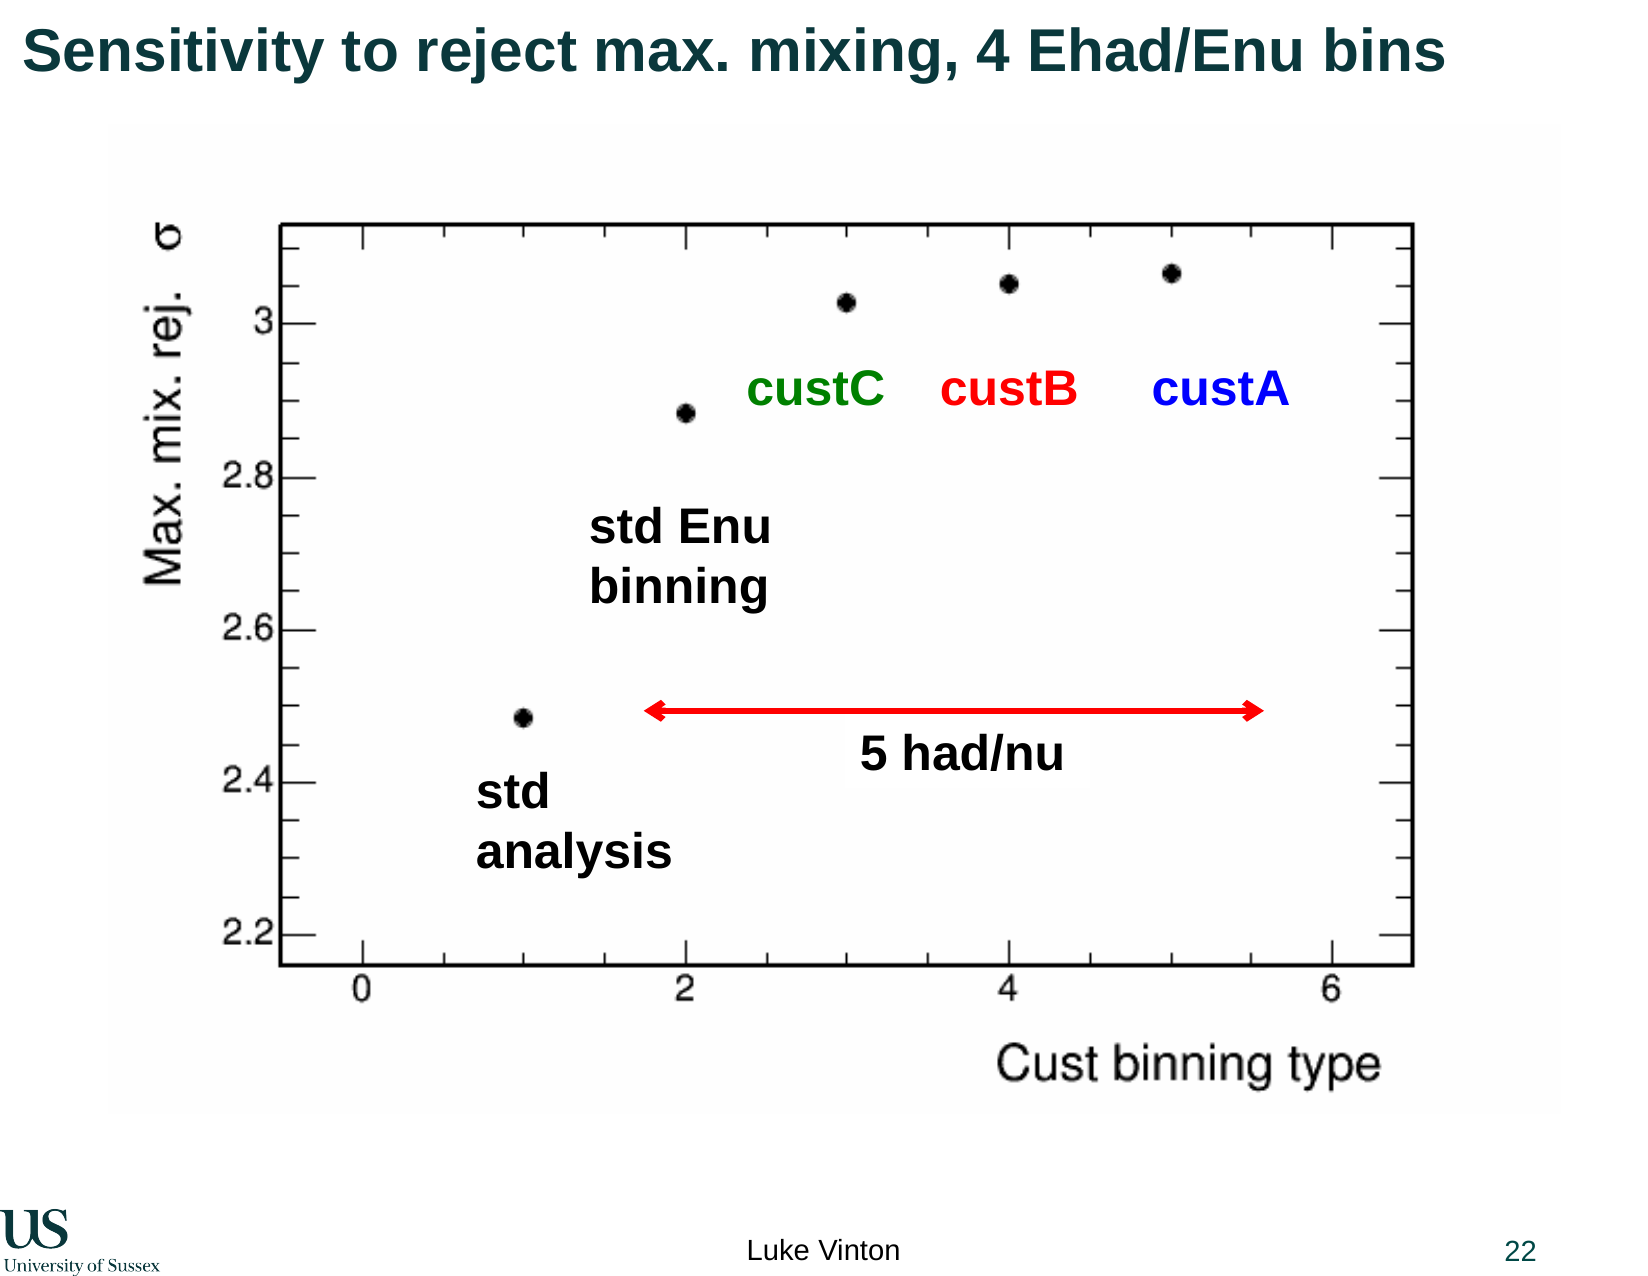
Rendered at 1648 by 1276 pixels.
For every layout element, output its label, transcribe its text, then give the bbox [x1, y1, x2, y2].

text_box Sensitivity to reject max. mixing, 4 Ehad/Enu bins [1334, 10, 1482, 106]
text_box Sensitivity to reject max. mixing, 4 Ehad/Enu bins [22, 10, 335, 106]
picture [108, 0, 1561, 1276]
picture [0, 1199, 188, 1276]
